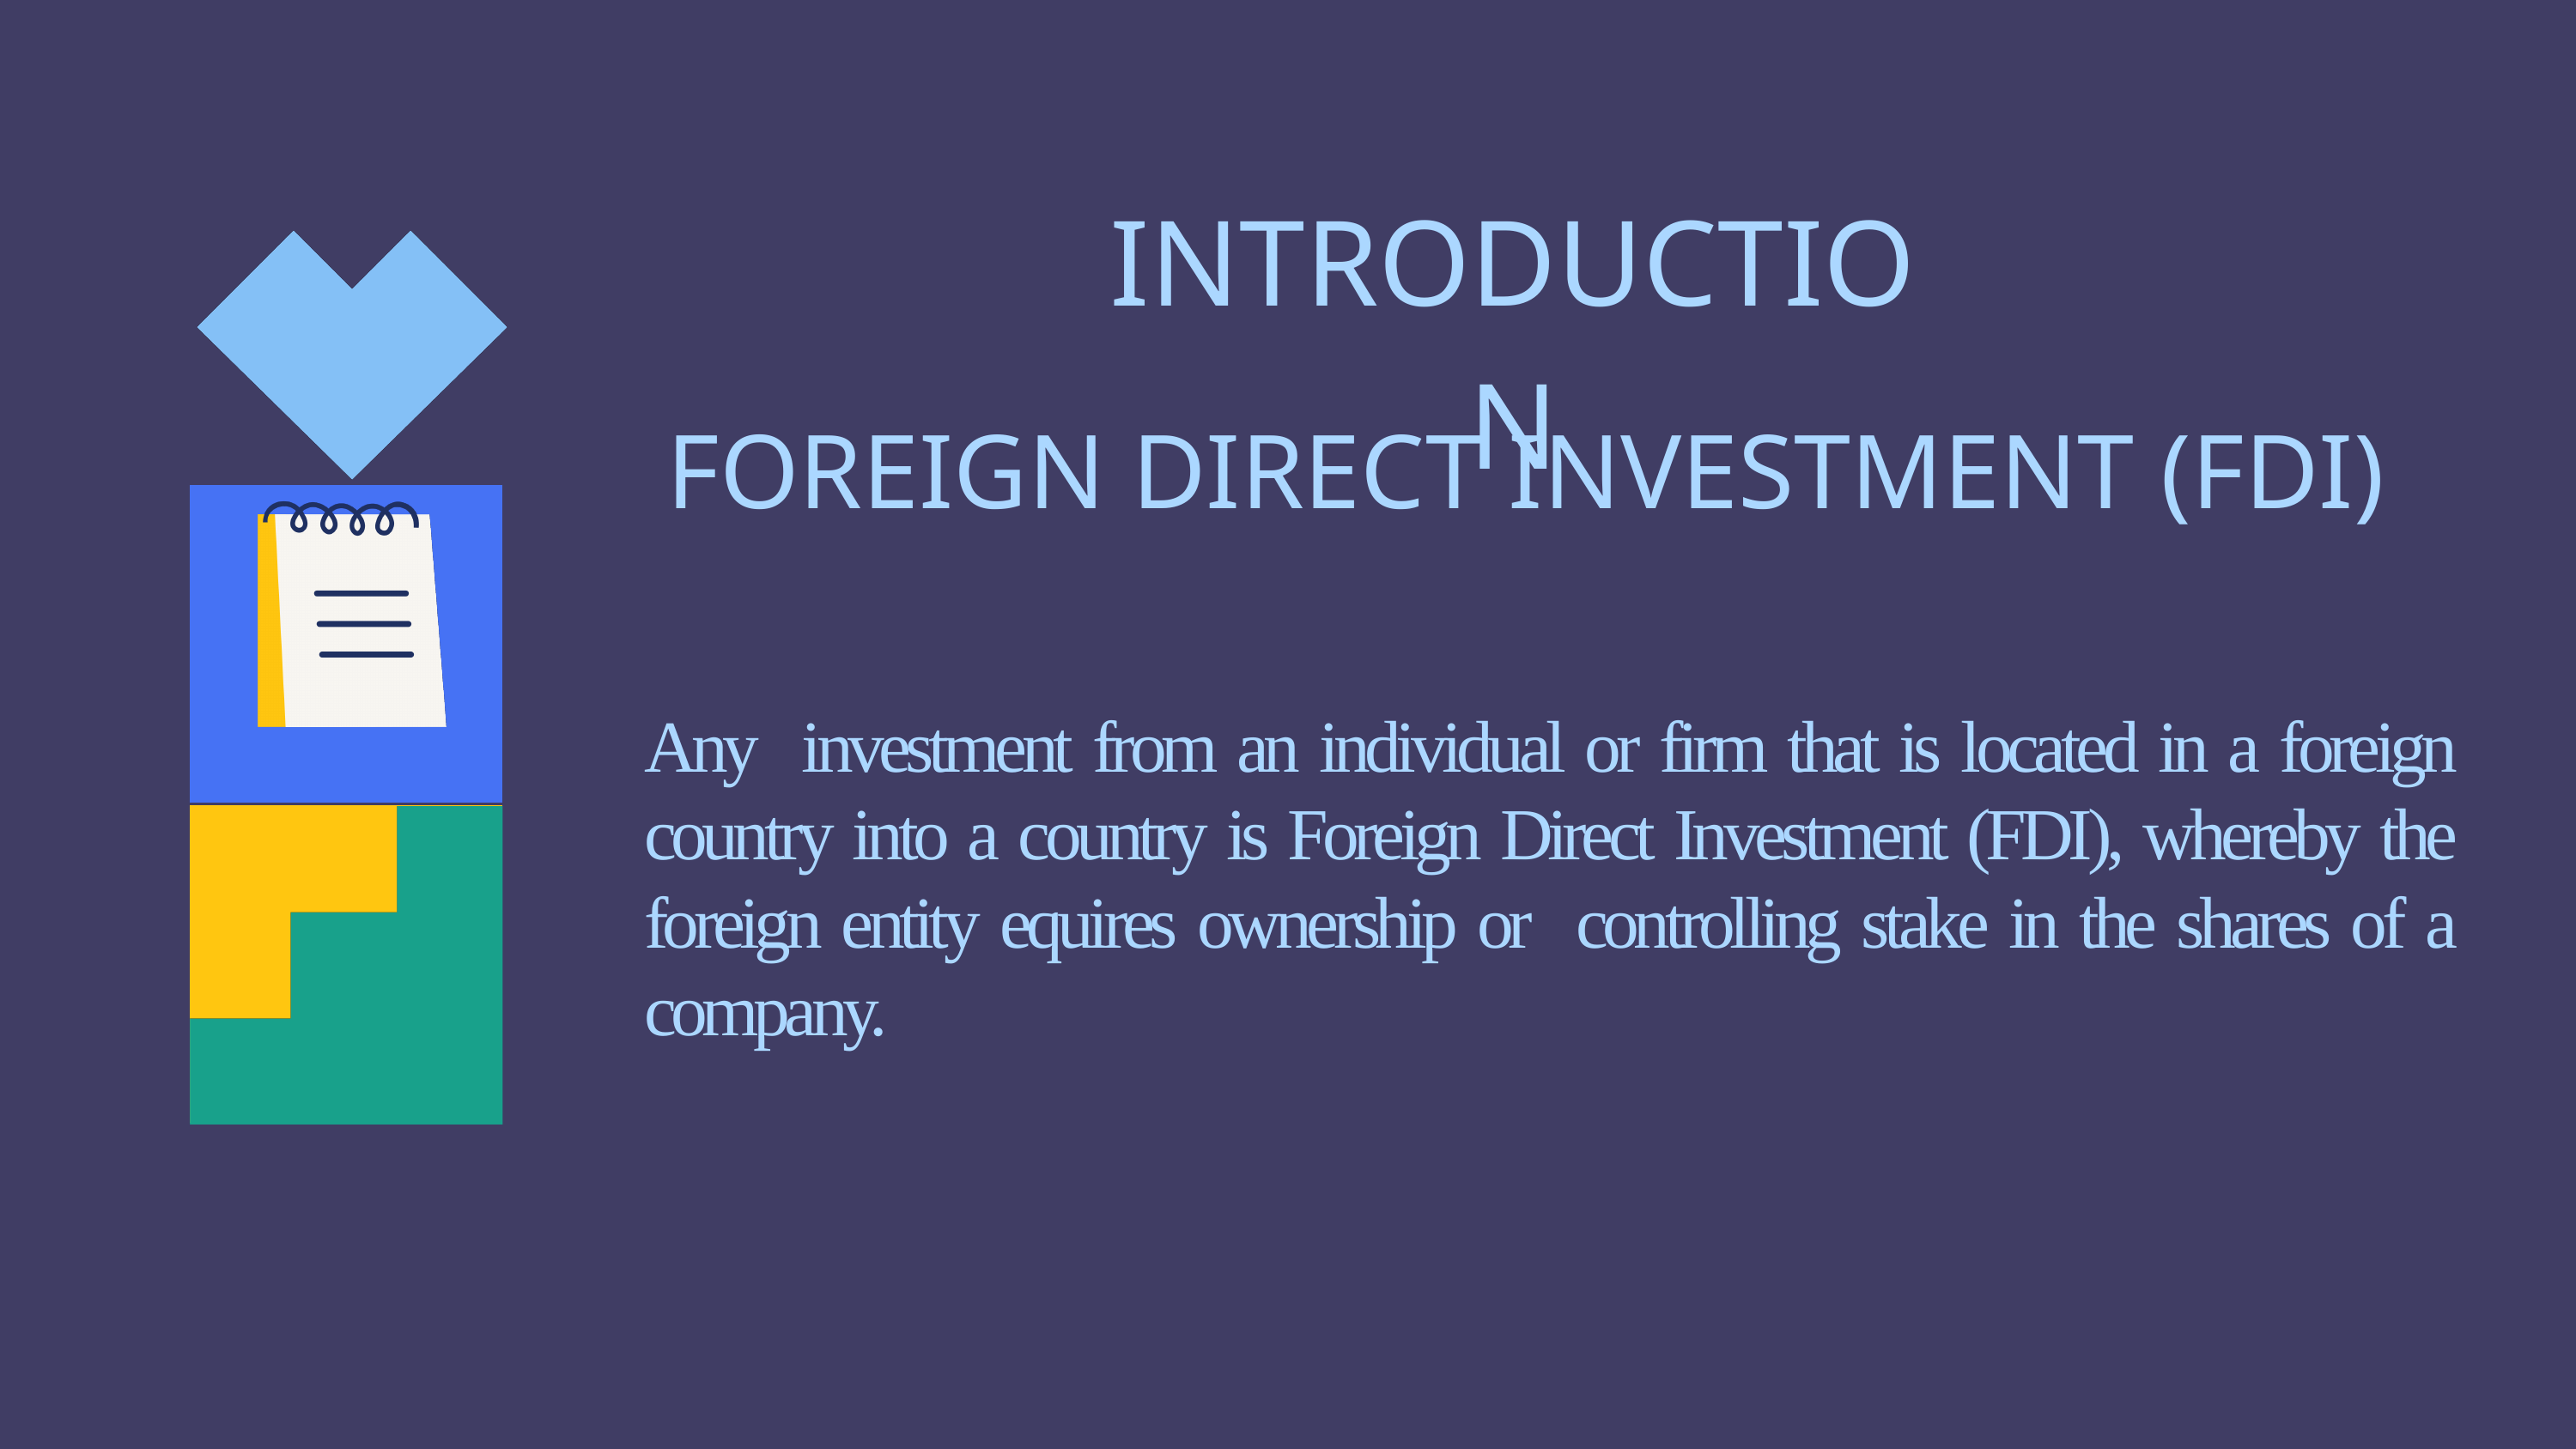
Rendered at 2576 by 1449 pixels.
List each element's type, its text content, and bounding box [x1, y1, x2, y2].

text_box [190, 484, 503, 803]
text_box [190, 809, 503, 1124]
text_box Any investment from an individual or firm that is located in a foreign country into a country is Foreign Direct Investment (FDI), whereby the foreign entity equires ownership or controlling stake in the shares of a company. [644, 698, 2455, 1154]
text_box INTRODUCTION [1072, 166, 1953, 385]
text_box [197, 231, 507, 480]
text_box FOREIGN DIRECT INVESTMENT (FDI) [620, 385, 2432, 530]
